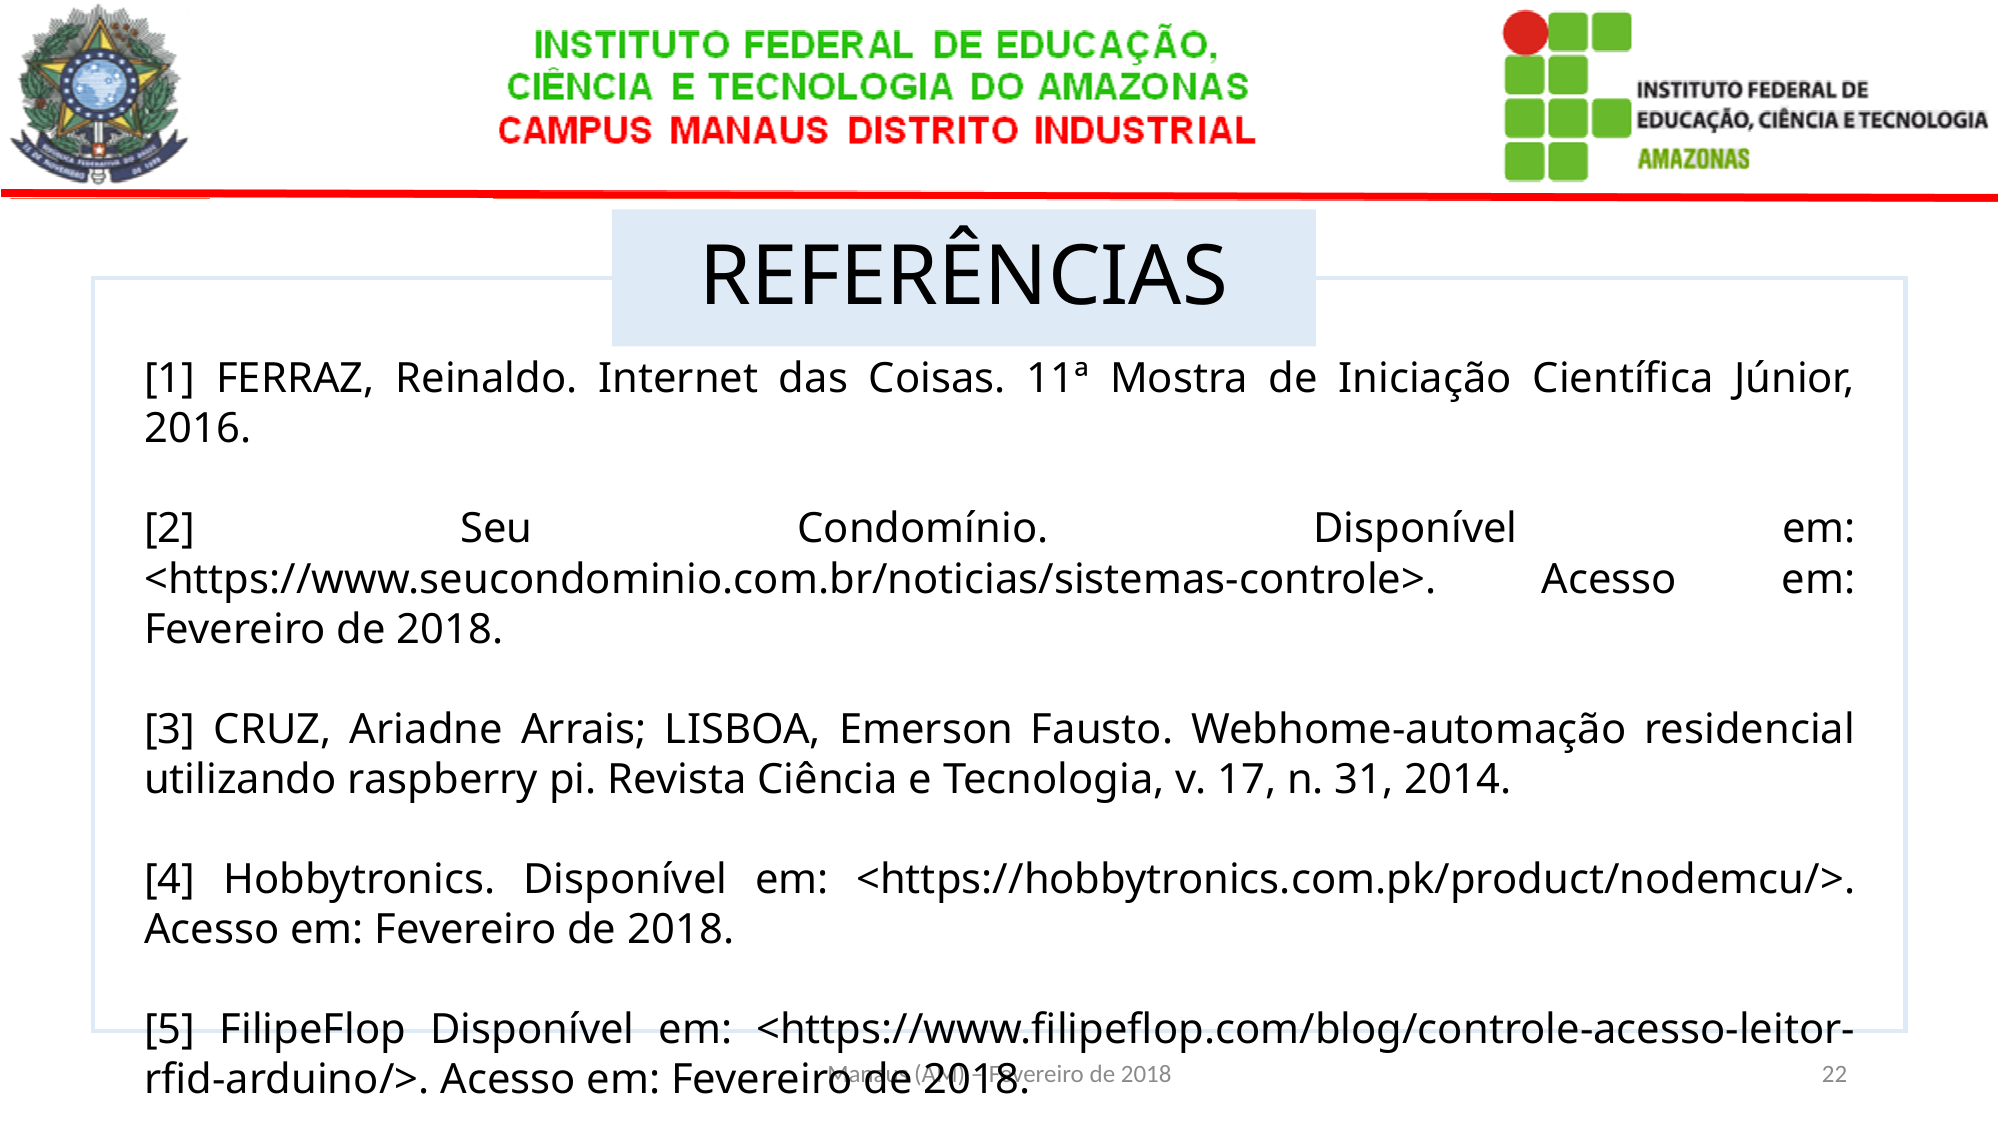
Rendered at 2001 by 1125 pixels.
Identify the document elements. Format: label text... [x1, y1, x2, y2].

picture [0, 2, 2000, 400]
title REFERÊNCIAS [611, 209, 1316, 343]
text_box [1] FERRAZ, Reinaldo. Internet das Coisas. 11ª Mostra de Iniciação Científica Júnior, 2016. [2] Seu Condomínio. Disponível em: <https://www.seucondominio.com.br/noticias/sistemas-controle>. Acesso em: Fevereiro de 2018. [3] CRUZ, Ariadne Arrais; LISBOA, Emerson Fausto. Webhome-automação residencial utilizando raspberry pi. Revista Ciência e Tecnologia, v. 17, n. 31, 2014. [4] Hobbytronics. Disponível em: <https://hobbytronics.com.pk/product/nodemcu/>. Acesso em: Fevereiro de 2018. [5] FilipeFlop Disponível em: <https://www.filipeflop.com/blog/controle-acesso-leitor-rfid-arduino/>. Acesso em: Fevereiro de 2018. [111, 343, 1871, 1125]
text_box [92, 277, 611, 1032]
text_box [1316, 277, 1907, 1032]
